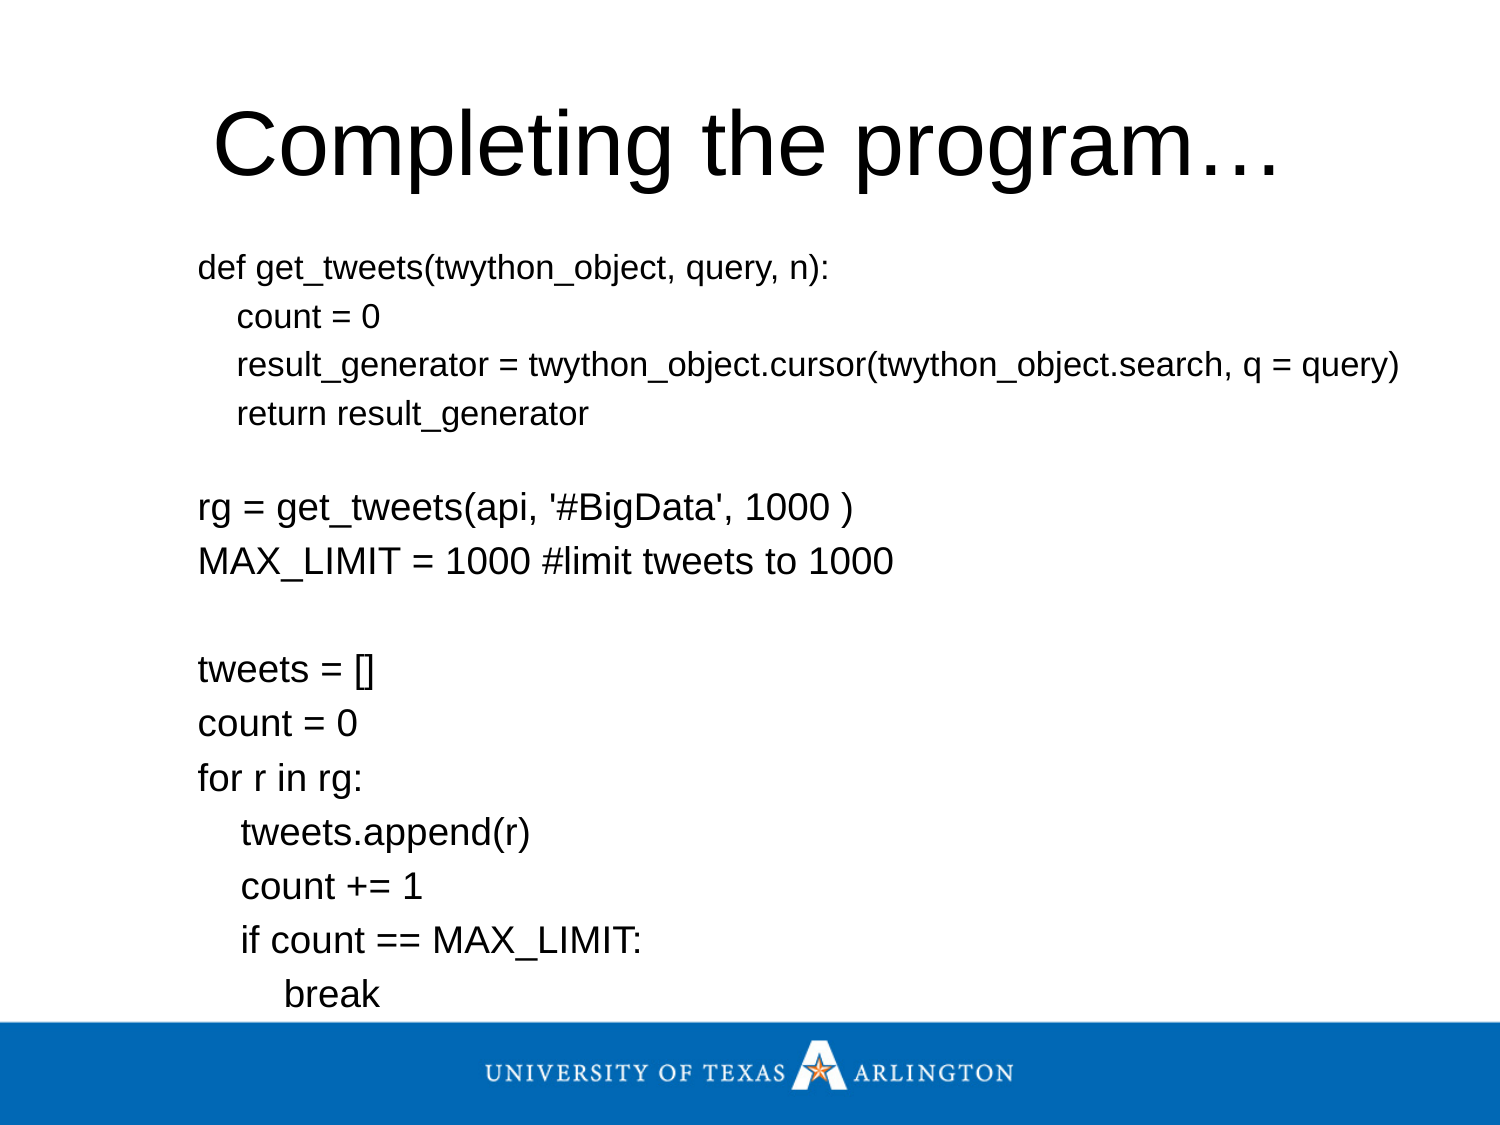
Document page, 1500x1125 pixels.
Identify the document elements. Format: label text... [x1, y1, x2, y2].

title Completing the program… [75, 45, 1425, 233]
list def get_tweets(twython_object, query, n): count = 0 result_generator = twython_object.cursor(twython_object.search, q = query) return result_generator rg = get_tweets(api, '#BigData', 1000 ) MAX_LIMIT = 1000 #limit tweets to 1000 tweets = [] count = 0 for r in rg: tweets.append(r) count += 1 if count == MAX_LIMIT: break [170, 237, 1500, 1025]
picture [0, 0, 1500, 1125]
